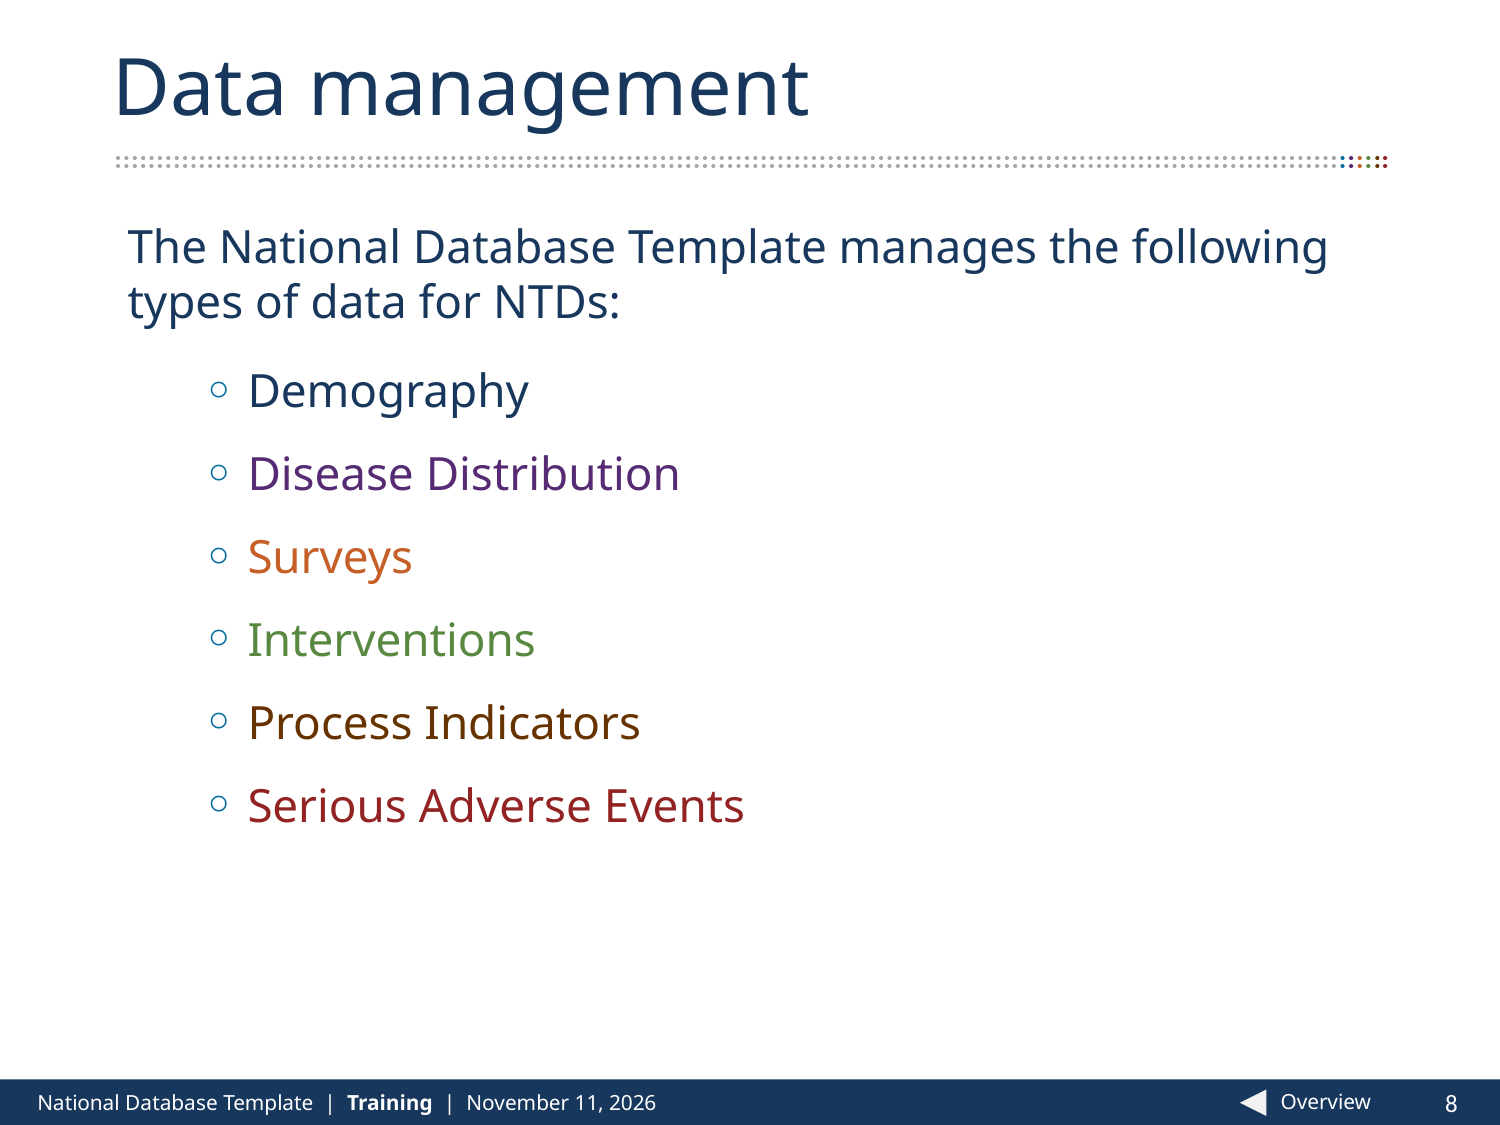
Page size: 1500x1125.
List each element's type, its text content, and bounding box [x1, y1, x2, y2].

list The National Database Template manages the following types of data for NTDs: Demography Disease Distribution Surveys Interventions Process Indicators Serious Adverse Events [112, 210, 1388, 953]
title Data management [112, 24, 1463, 143]
